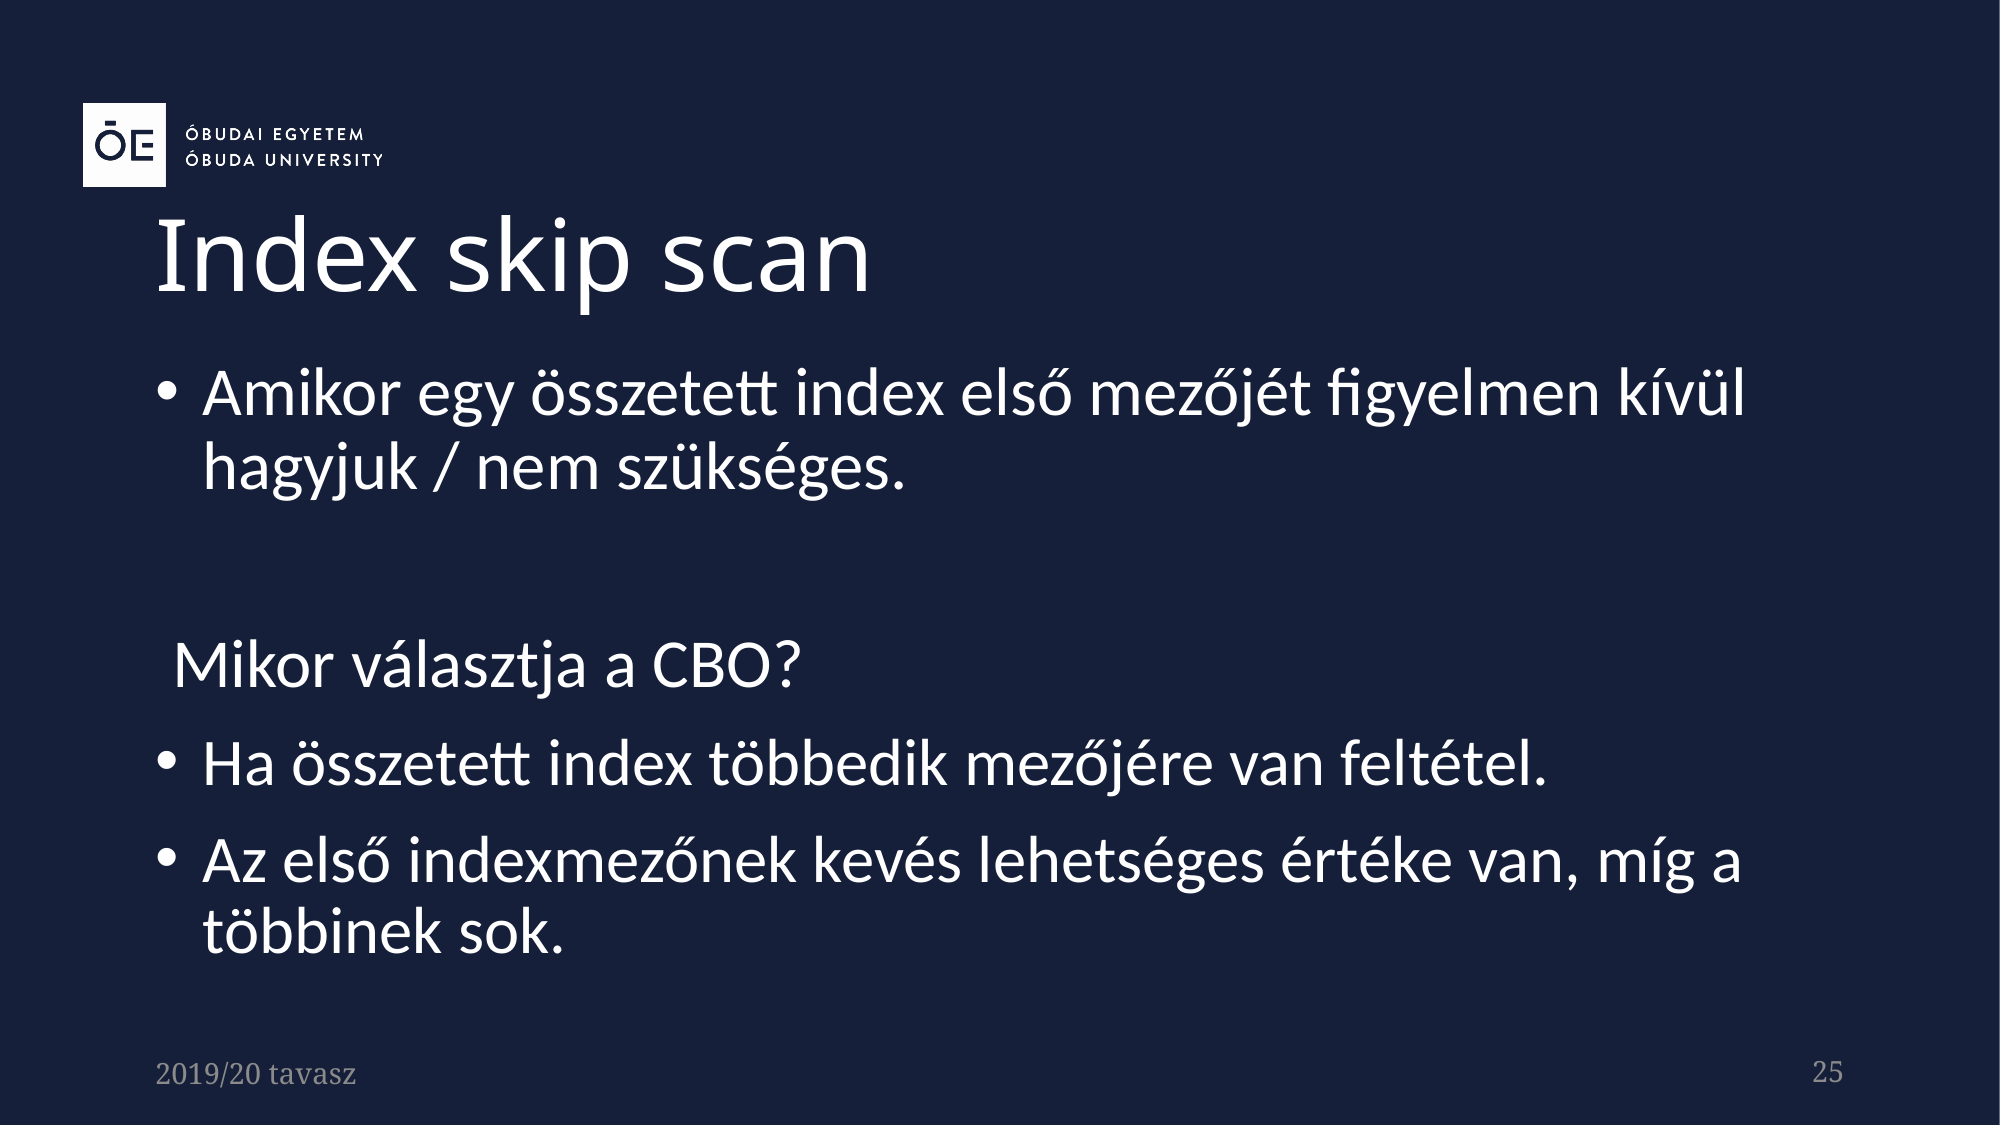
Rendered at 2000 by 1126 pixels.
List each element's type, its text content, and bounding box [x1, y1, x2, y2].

text_box Amikor egy összetett index első mezőjét figyelmen kívül hagyjuk / nem szükséges. Mikor választja a CBO? Ha összetett index többedik mezőjére van feltétel. Az első indexmezőnek kevés lehetséges értéke van, míg a többinek sok. [137, 347, 1863, 1014]
text_box Index skip scan [137, 189, 1863, 329]
text_box 2019/20 tavasz [137, 1042, 588, 1103]
text_box 25 [1412, 1042, 1863, 1103]
